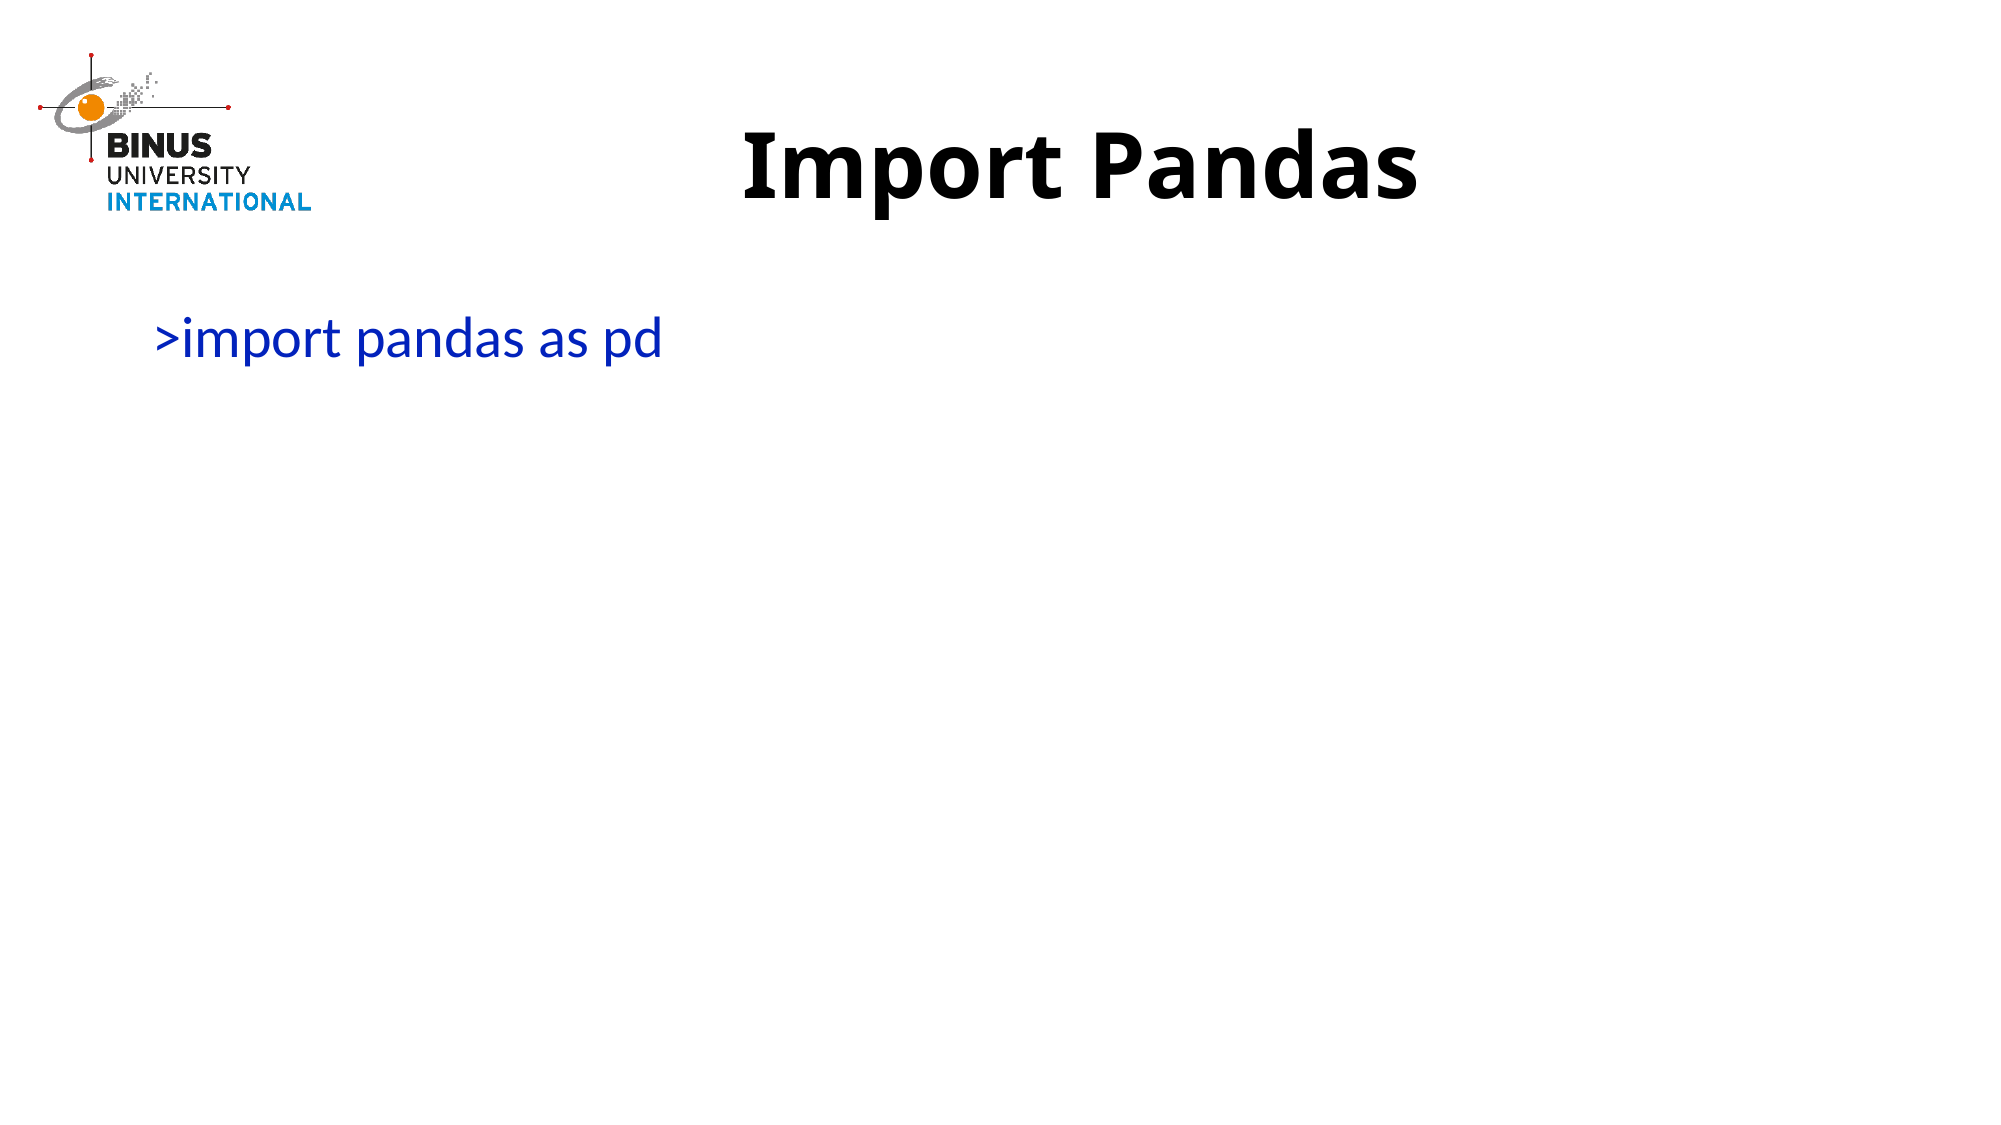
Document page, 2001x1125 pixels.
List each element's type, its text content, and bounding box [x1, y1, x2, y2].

list >import pandas as pd [137, 299, 1863, 1014]
picture [0, 0, 348, 269]
title Import Pandas [301, 59, 1863, 278]
